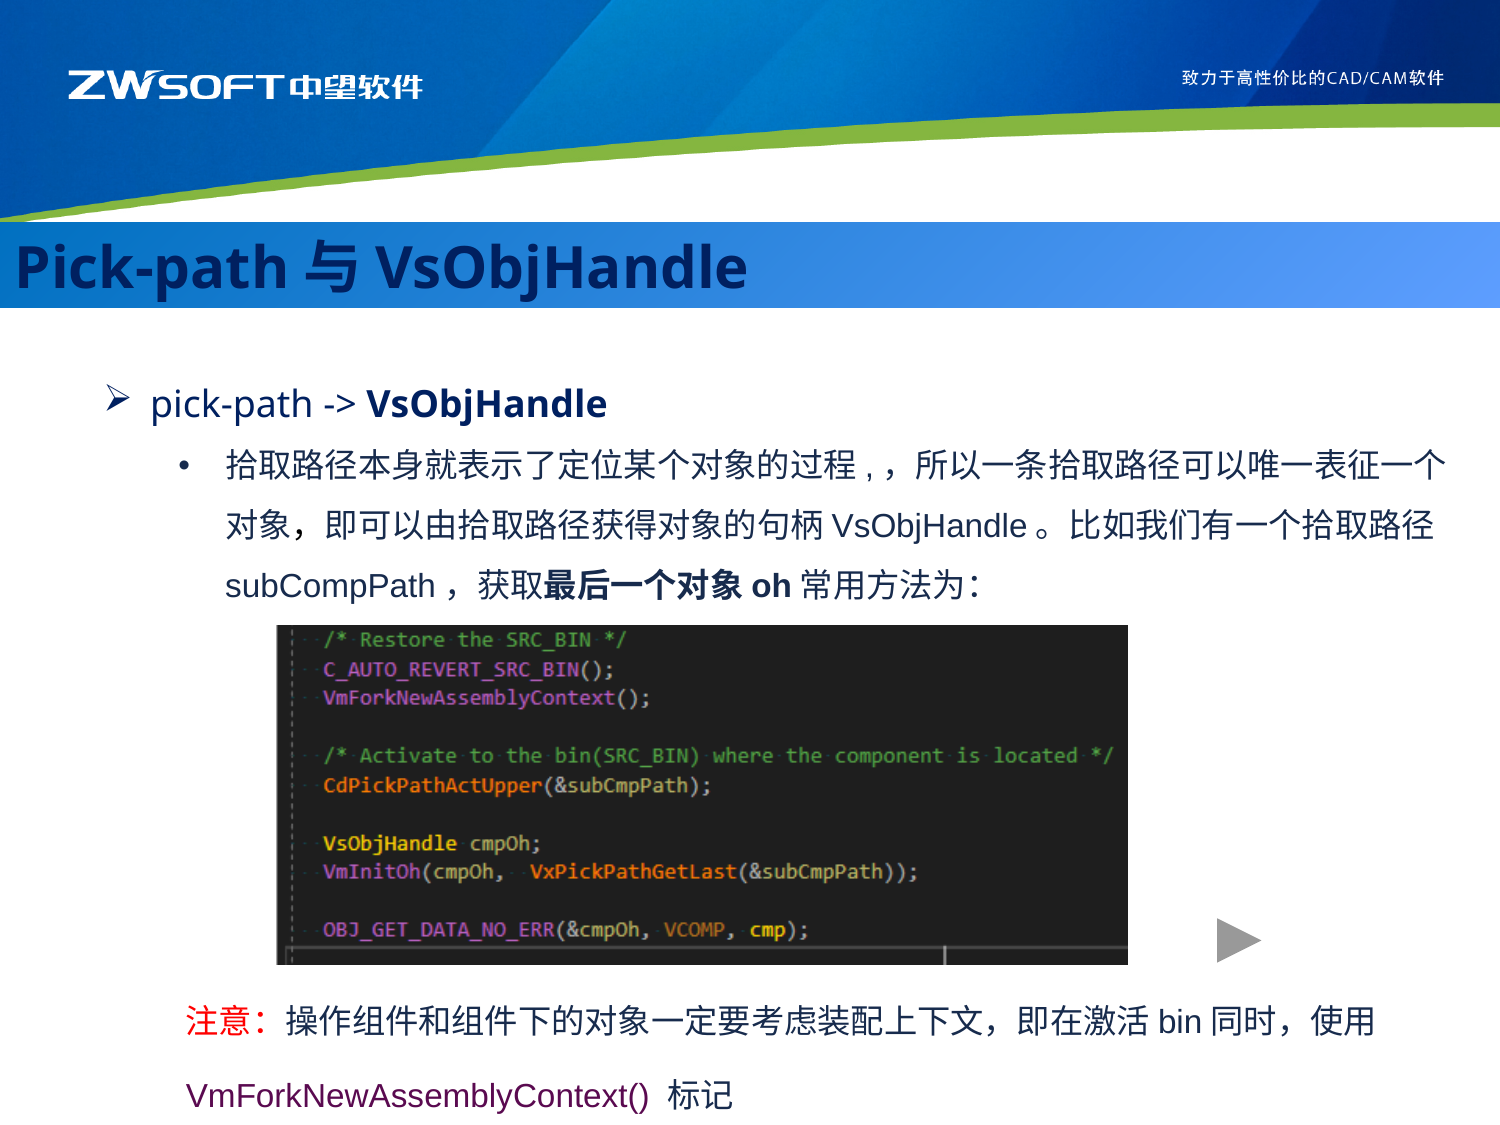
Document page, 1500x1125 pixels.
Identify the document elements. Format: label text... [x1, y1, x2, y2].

text_box 注意：操作组件和组件下的对象一定要考虑装配上下文，即在激活bin同时，使用VmForkNewAssemblyContext() 标记： [171, 993, 1412, 1125]
picture [0, 308, 1500, 1125]
picture [0, 0, 1500, 222]
text_box [1197, 910, 1281, 970]
text_box Pick-path与VsObjHandle [0, 222, 1500, 308]
text_box pick-path -> VsObjHandle 拾取路径本身就表示了定位某个对象的过程,，所以一条拾取路径可以唯一表征一个对象，即可以由拾取路径获得对象的句柄VsObjHandle。比如我们有一个拾取路径subCompPath，获取最后一个对象oh常用方法为： [88, 349, 1466, 702]
